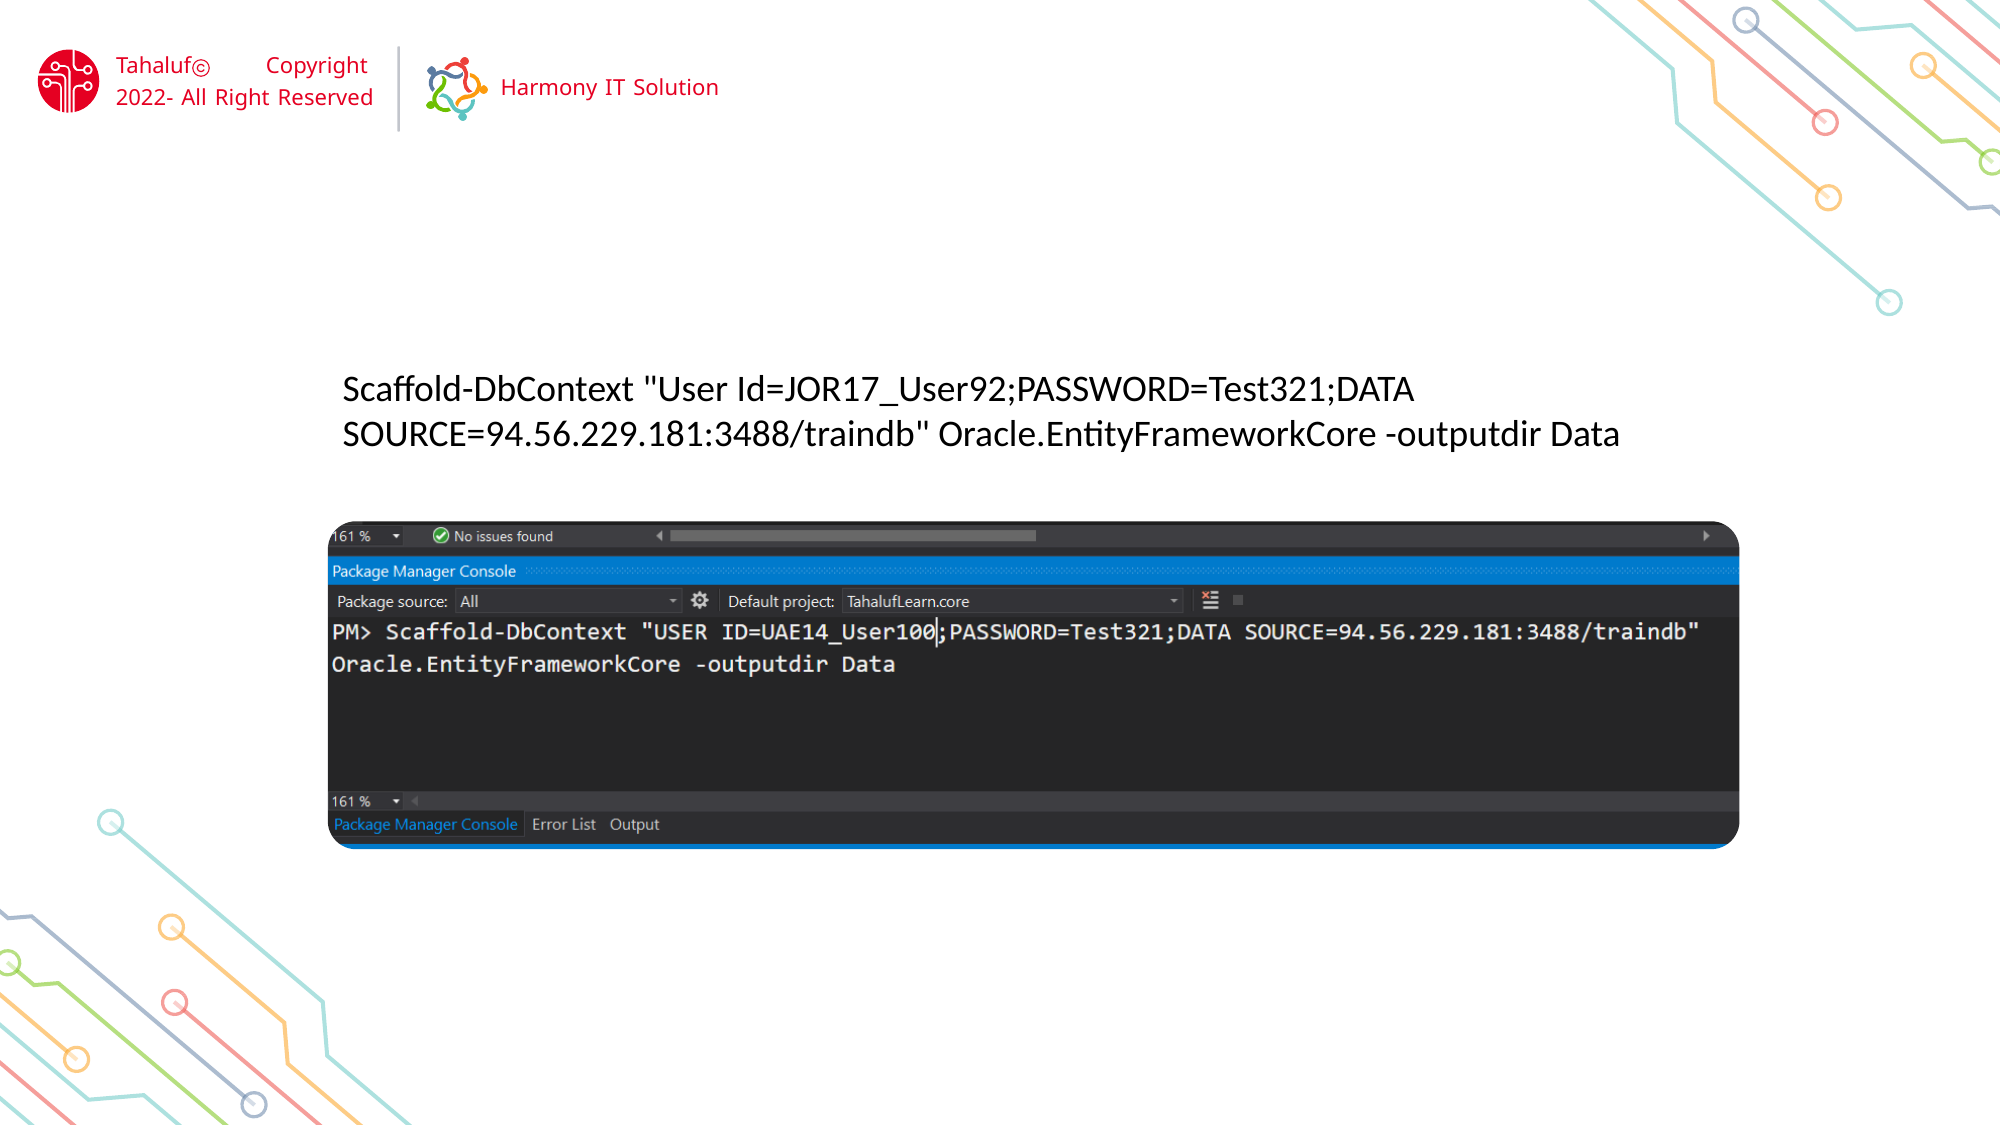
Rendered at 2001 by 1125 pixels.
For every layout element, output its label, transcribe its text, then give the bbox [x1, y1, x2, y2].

text_box [37, 49, 100, 113]
text_box Harmony IT Solution [499, 71, 733, 100]
text_box Scaffold-DbContext "User Id=JOR17_User92;PASSWORD=Test321;DATA SOURCE=94.56.229.181:3488/traindb" Oracle.EntityFrameworkCore -outputdir Data [327, 356, 1898, 462]
picture [327, 521, 1740, 850]
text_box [0, 808, 413, 1125]
picture [192, 59, 210, 77]
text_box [1587, 0, 2000, 317]
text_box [426, 57, 488, 121]
text_box Tahaluf Copyright 2022- All Right Reserved [114, 45, 378, 110]
